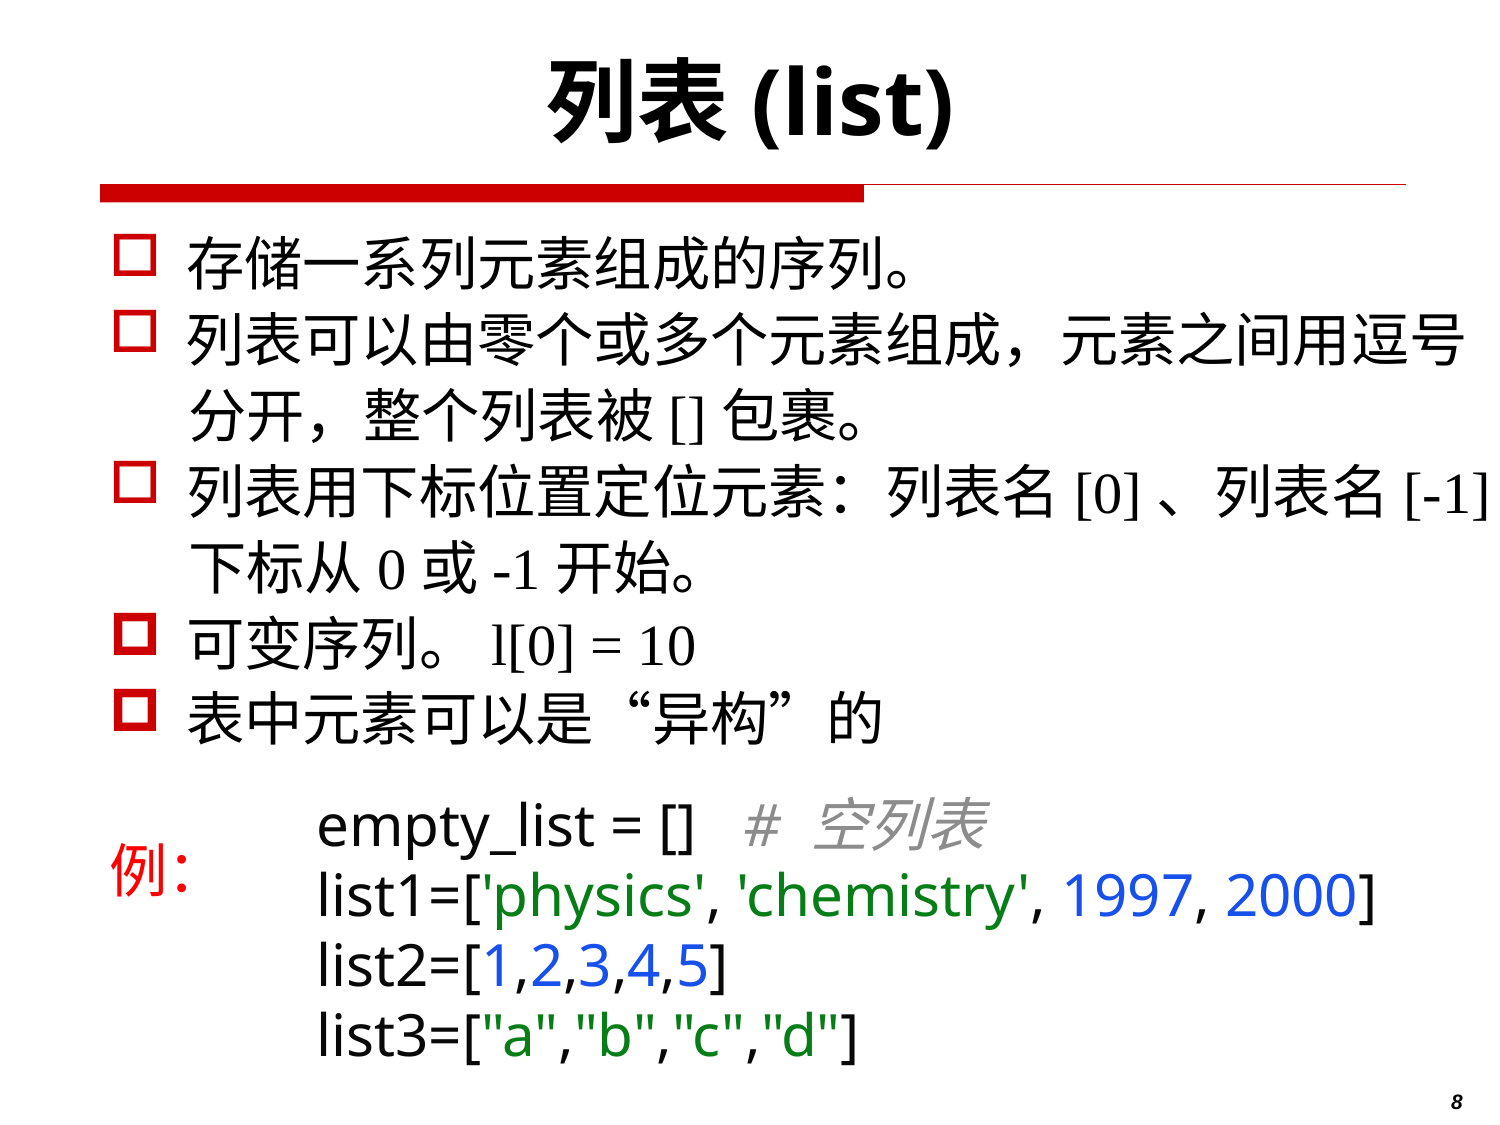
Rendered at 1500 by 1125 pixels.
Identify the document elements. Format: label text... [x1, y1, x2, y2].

slide_number 8 [1337, 1053, 1463, 1114]
list 存储一系列元素组成的序列。 列表可以由零个或多个元素组成，元素之间用逗号 分开，整个列表被[]包裹。 列表用下标位置定位元素：列表名[0]、列表名[-1]。 下标从0或-1开始。 可变序列。l[0] = 10 表中元素可以是“异构”的 例： [94, 219, 1500, 724]
title 列表(list) [94, 50, 1407, 161]
text_box empty_list = [] # 空列表 list1=['physics', 'chemistry', 1997, 2000] list2=[1,2,3,4,5] list3=["a","b","c","d"] [301, 781, 1408, 1076]
